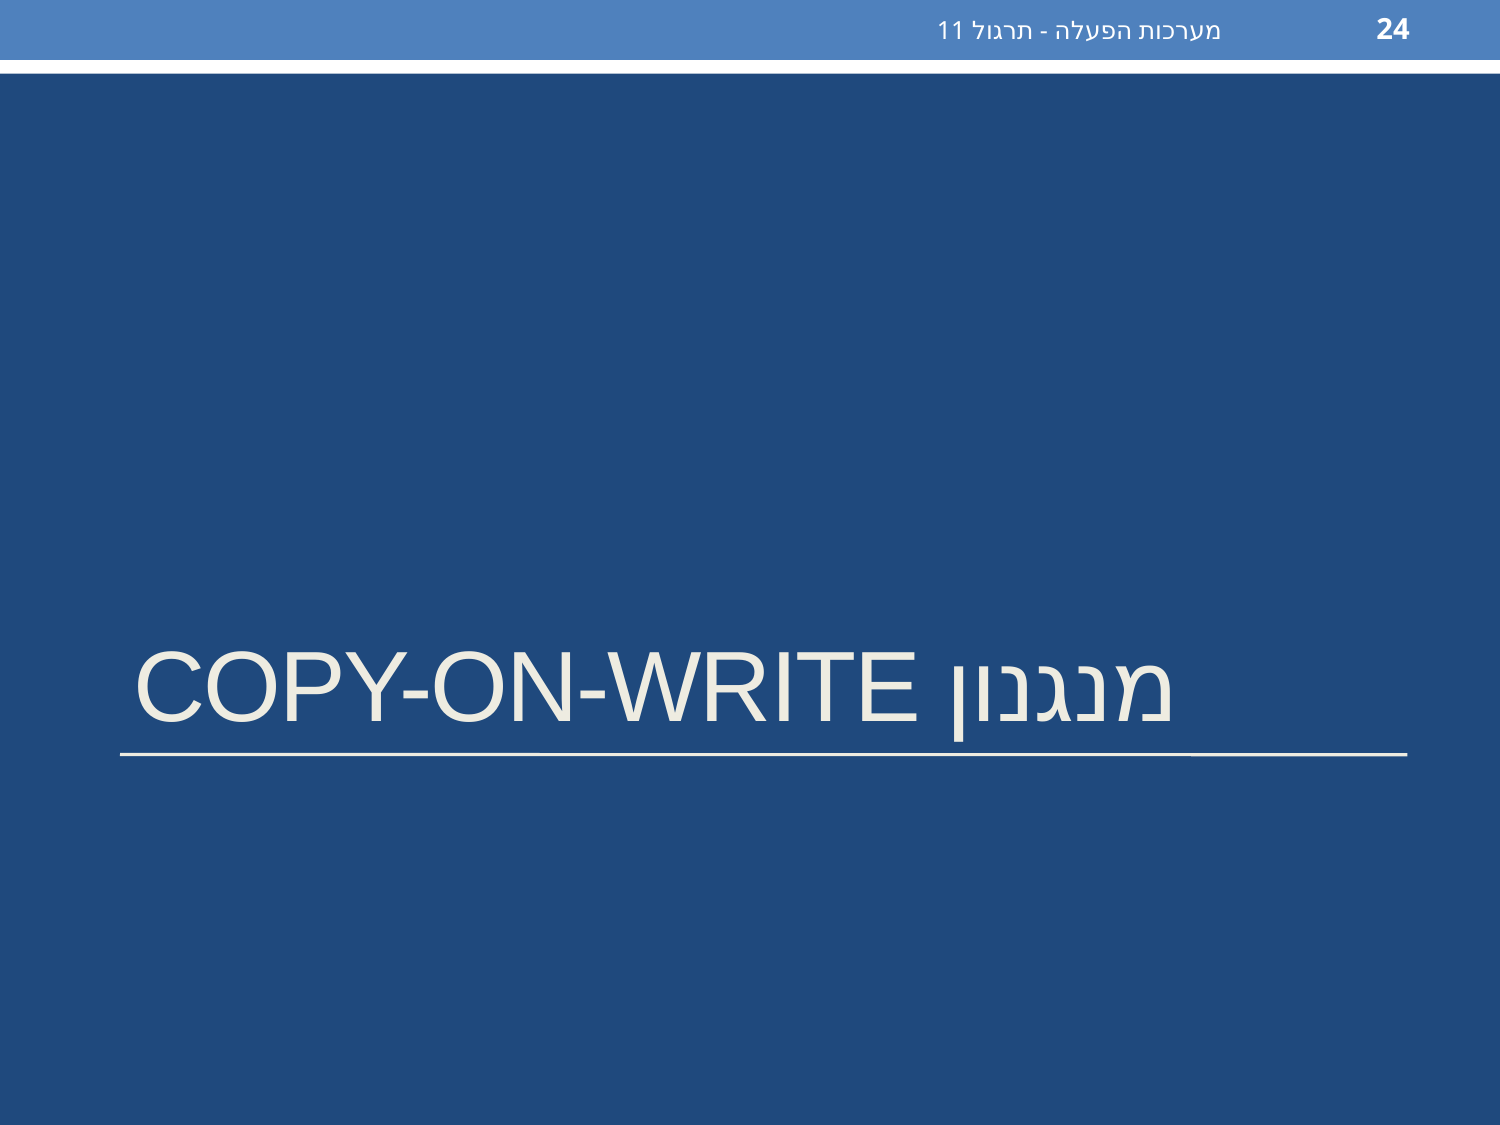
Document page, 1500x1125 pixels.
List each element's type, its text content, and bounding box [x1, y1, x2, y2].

slide_number 24 [1250, 3, 1425, 57]
footer מערכות הפעלה - תרגול 11 [562, 3, 1238, 57]
title מנגנון copy-on-write [118, 387, 1394, 749]
